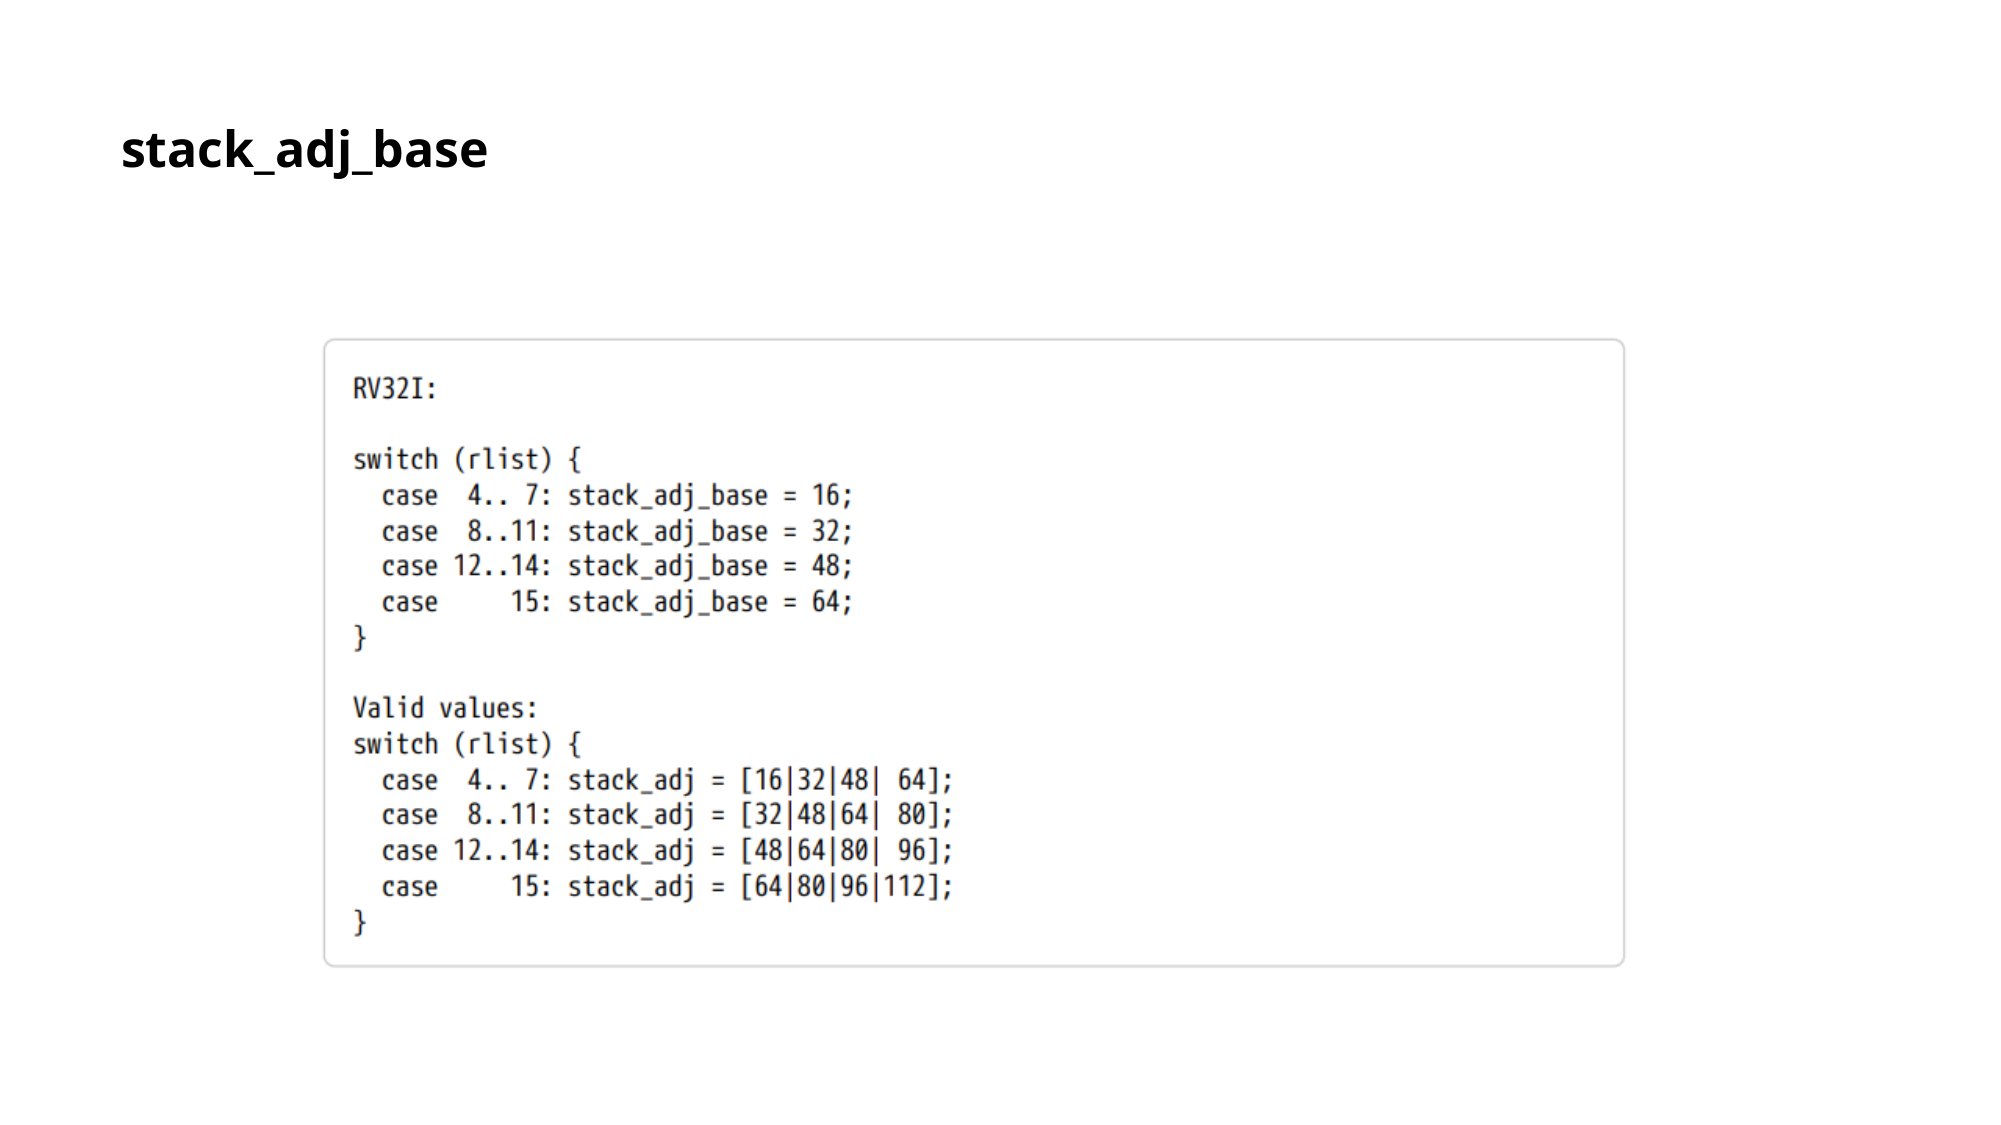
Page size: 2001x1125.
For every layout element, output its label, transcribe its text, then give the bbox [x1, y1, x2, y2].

title stack_adj_base [106, 42, 1832, 260]
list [302, 322, 1636, 990]
